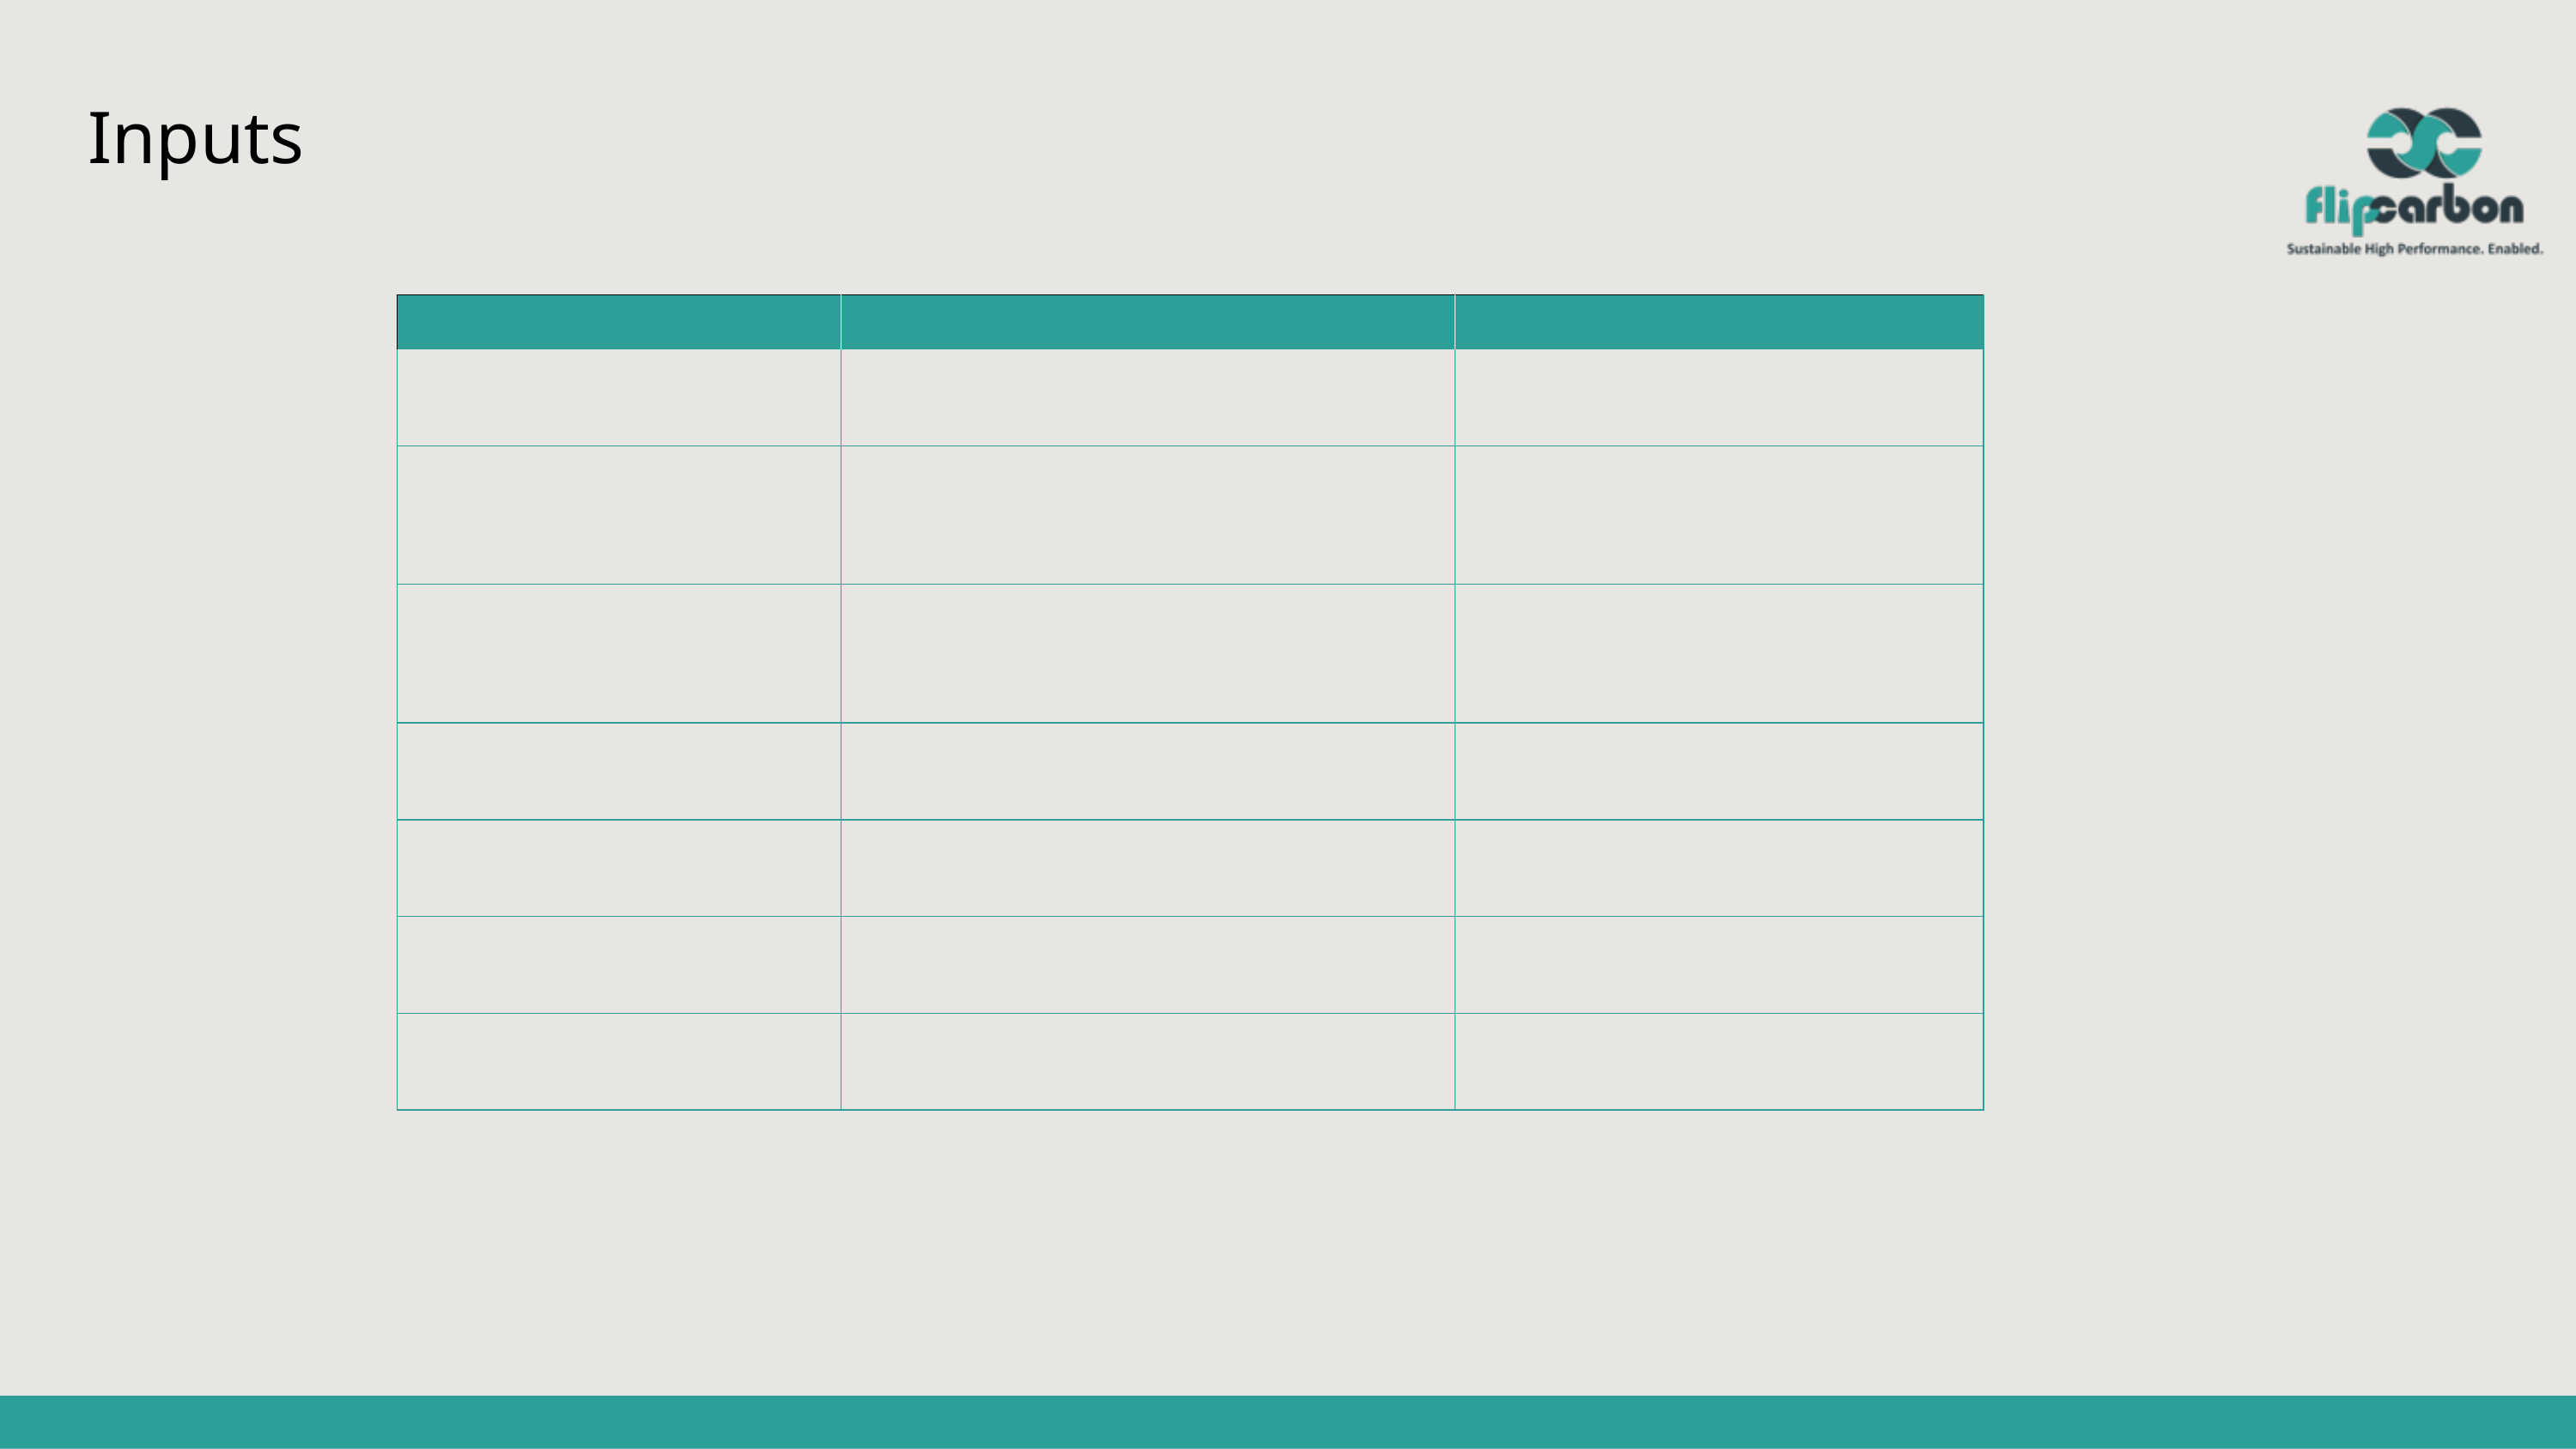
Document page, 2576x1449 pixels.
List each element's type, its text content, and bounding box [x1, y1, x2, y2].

table_cell [1455, 446, 1983, 584]
table_cell [1455, 821, 1983, 916]
text_box [0, 1395, 2576, 1449]
table_cell [841, 446, 1455, 584]
table_header [841, 295, 1455, 349]
table_cell [841, 349, 1455, 446]
table_cell [841, 917, 1455, 1013]
table_cell [398, 724, 841, 819]
picture [2256, 72, 2576, 299]
table_cell [398, 917, 841, 1013]
table_cell [1455, 917, 1983, 1013]
table_header [1455, 295, 1983, 349]
table_cell [841, 724, 1455, 819]
table_cell [1455, 349, 1983, 446]
table_cell [841, 585, 1455, 722]
table_cell [398, 821, 841, 916]
table_cell [1455, 1014, 1983, 1109]
table_cell [1455, 724, 1983, 819]
table_cell [841, 1014, 1455, 1109]
table_cell [1455, 585, 1983, 722]
table_cell [398, 1014, 841, 1109]
table_cell [398, 585, 841, 722]
table_header [398, 295, 841, 349]
table_cell [841, 821, 1455, 916]
text_box Inputs [75, 85, 1385, 185]
table_cell [398, 349, 841, 446]
table_cell [398, 446, 841, 584]
